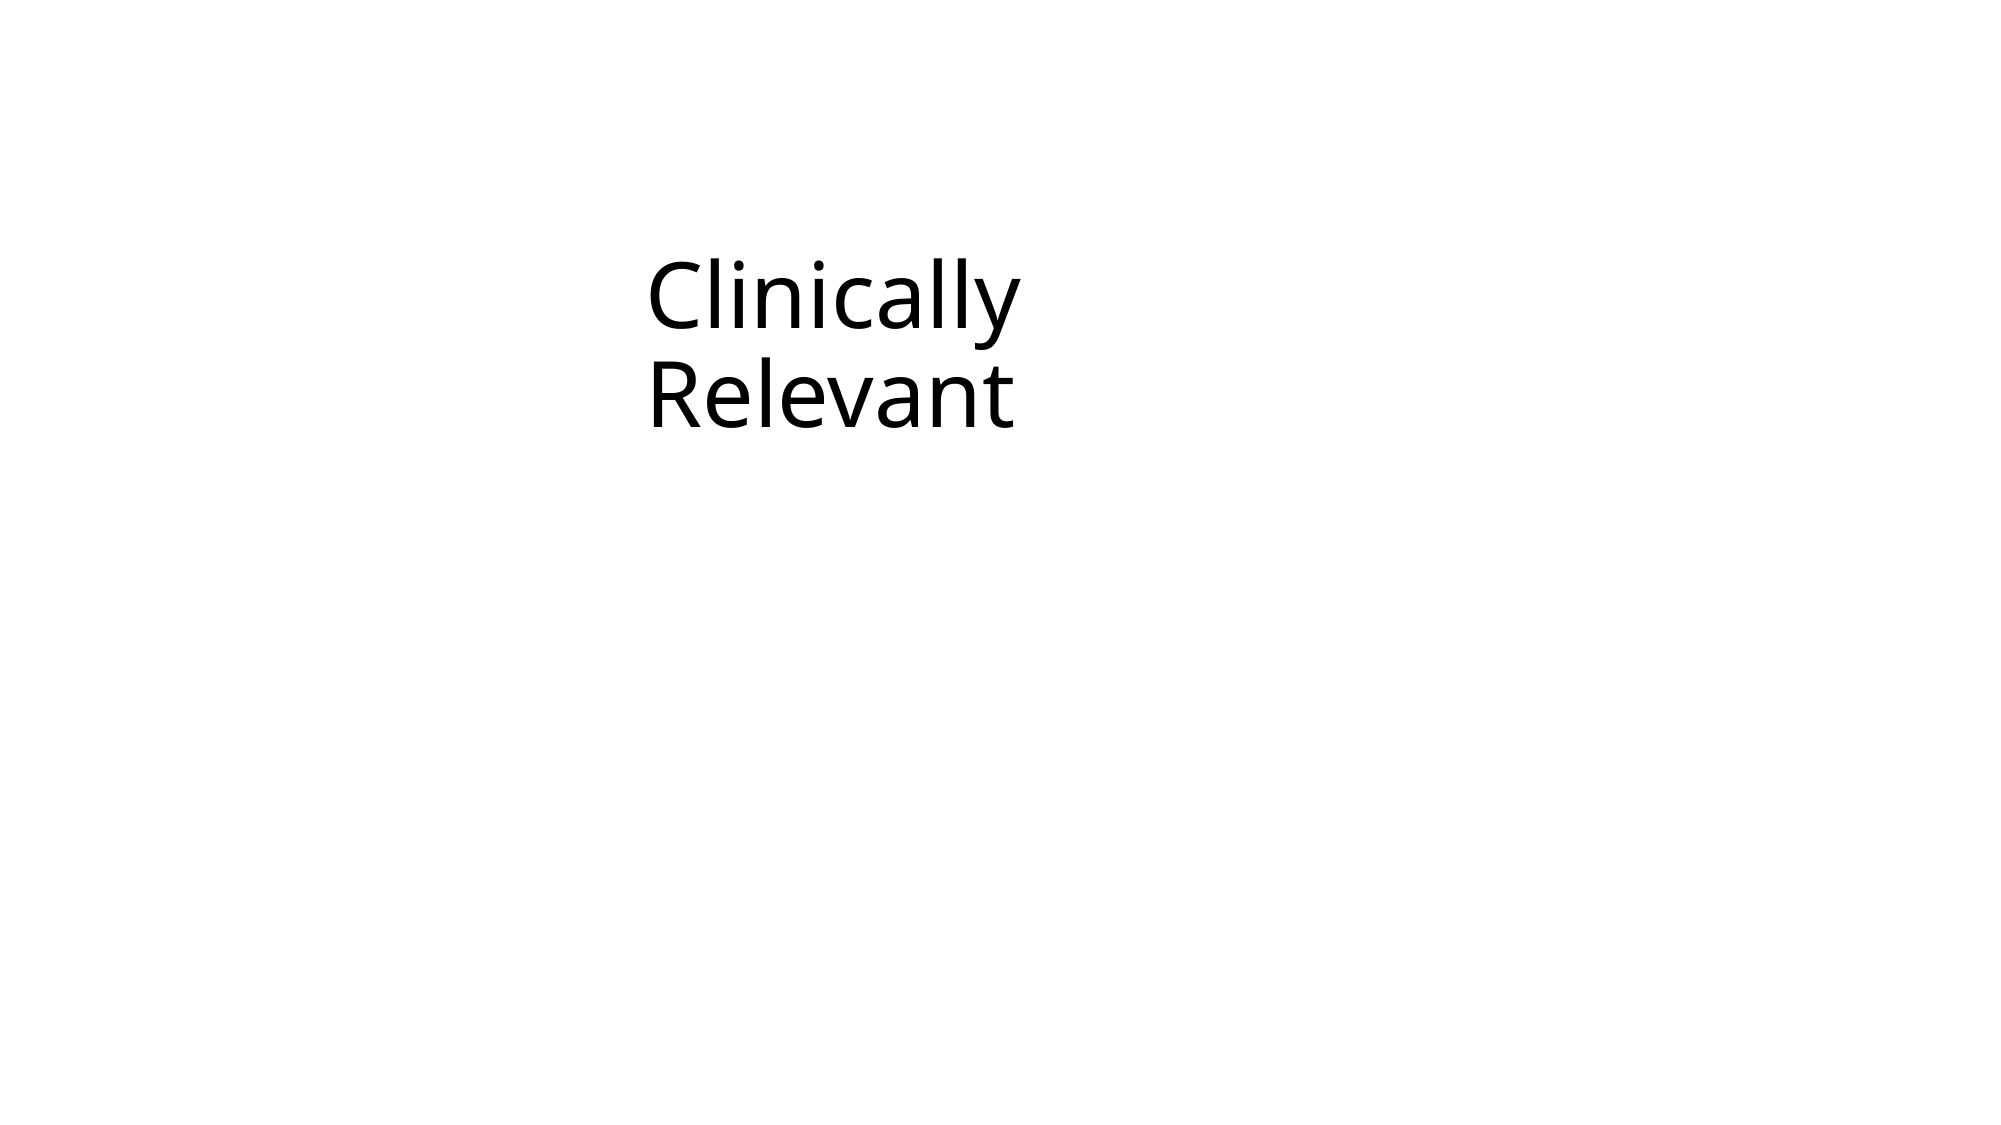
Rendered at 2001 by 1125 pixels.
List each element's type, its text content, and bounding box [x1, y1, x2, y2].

title Clinically Relevant [630, 239, 1347, 458]
